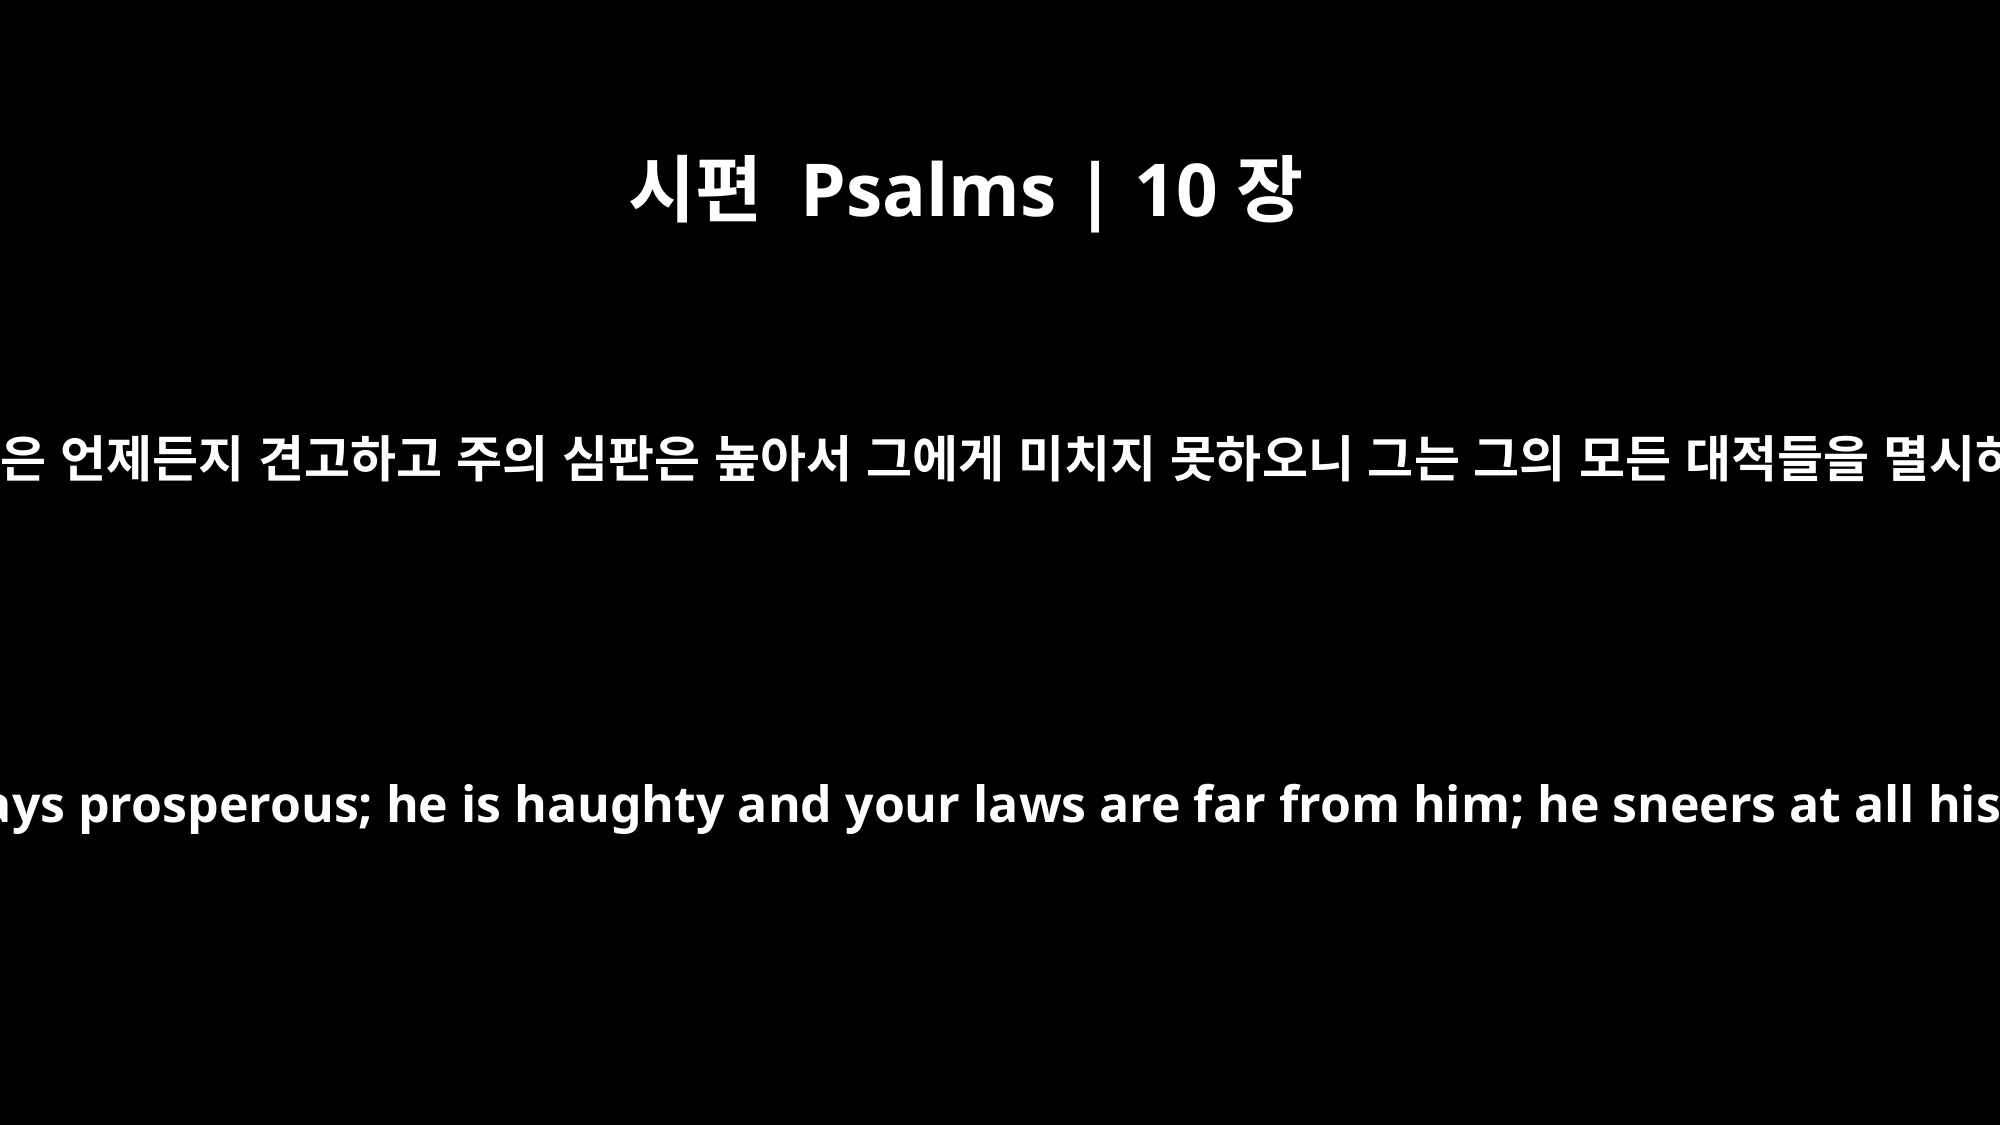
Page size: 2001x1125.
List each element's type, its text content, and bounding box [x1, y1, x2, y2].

text_box His ways are always prosperous; he is haughty and your laws are far from him; he sneers at all his enemies. [0, 764, 2000, 840]
text_box 5 그의 길은 언제든지 견고하고 주의 심판은 높아서 그에게 미치지 못하오니 그는 그의 모든 대적들을 멸시하며 [0, 359, 2000, 495]
text_box 시편 Psalms | 10장 [613, 136, 1319, 239]
